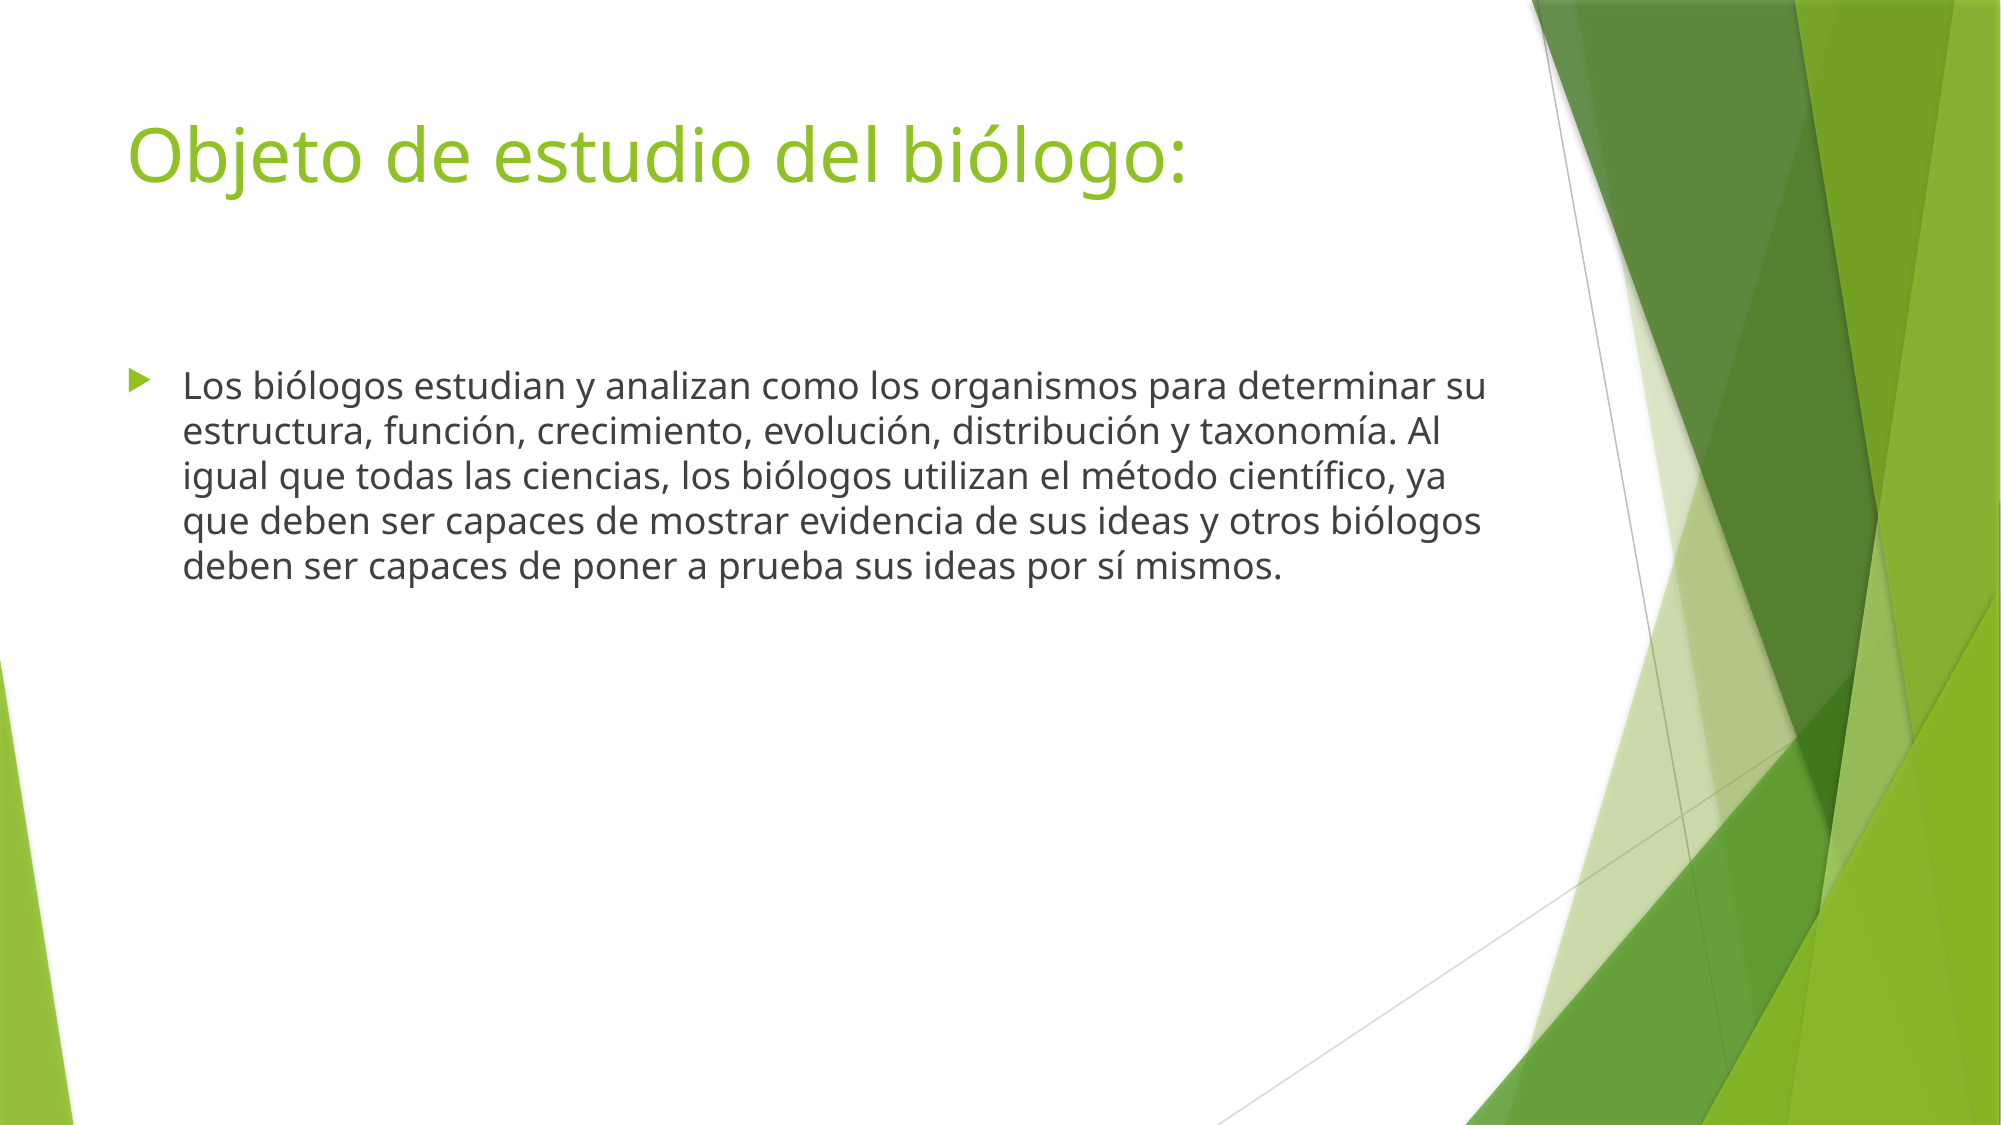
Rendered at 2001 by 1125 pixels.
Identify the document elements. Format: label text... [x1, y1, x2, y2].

title Objeto de estudio del biólogo: [111, 99, 1522, 317]
list Los biólogos estudian y analizan como los organismos para determinar su estructura, función, crecimiento, evolución, distribución y taxonomía. Al igual que todas las ciencias, los biólogos utilizan el método científico, ya que deben ser capaces de mostrar evidencia de sus ideas y otros biólogos deben ser capaces de poner a prueba sus ideas por sí mismos. [111, 354, 1522, 992]
